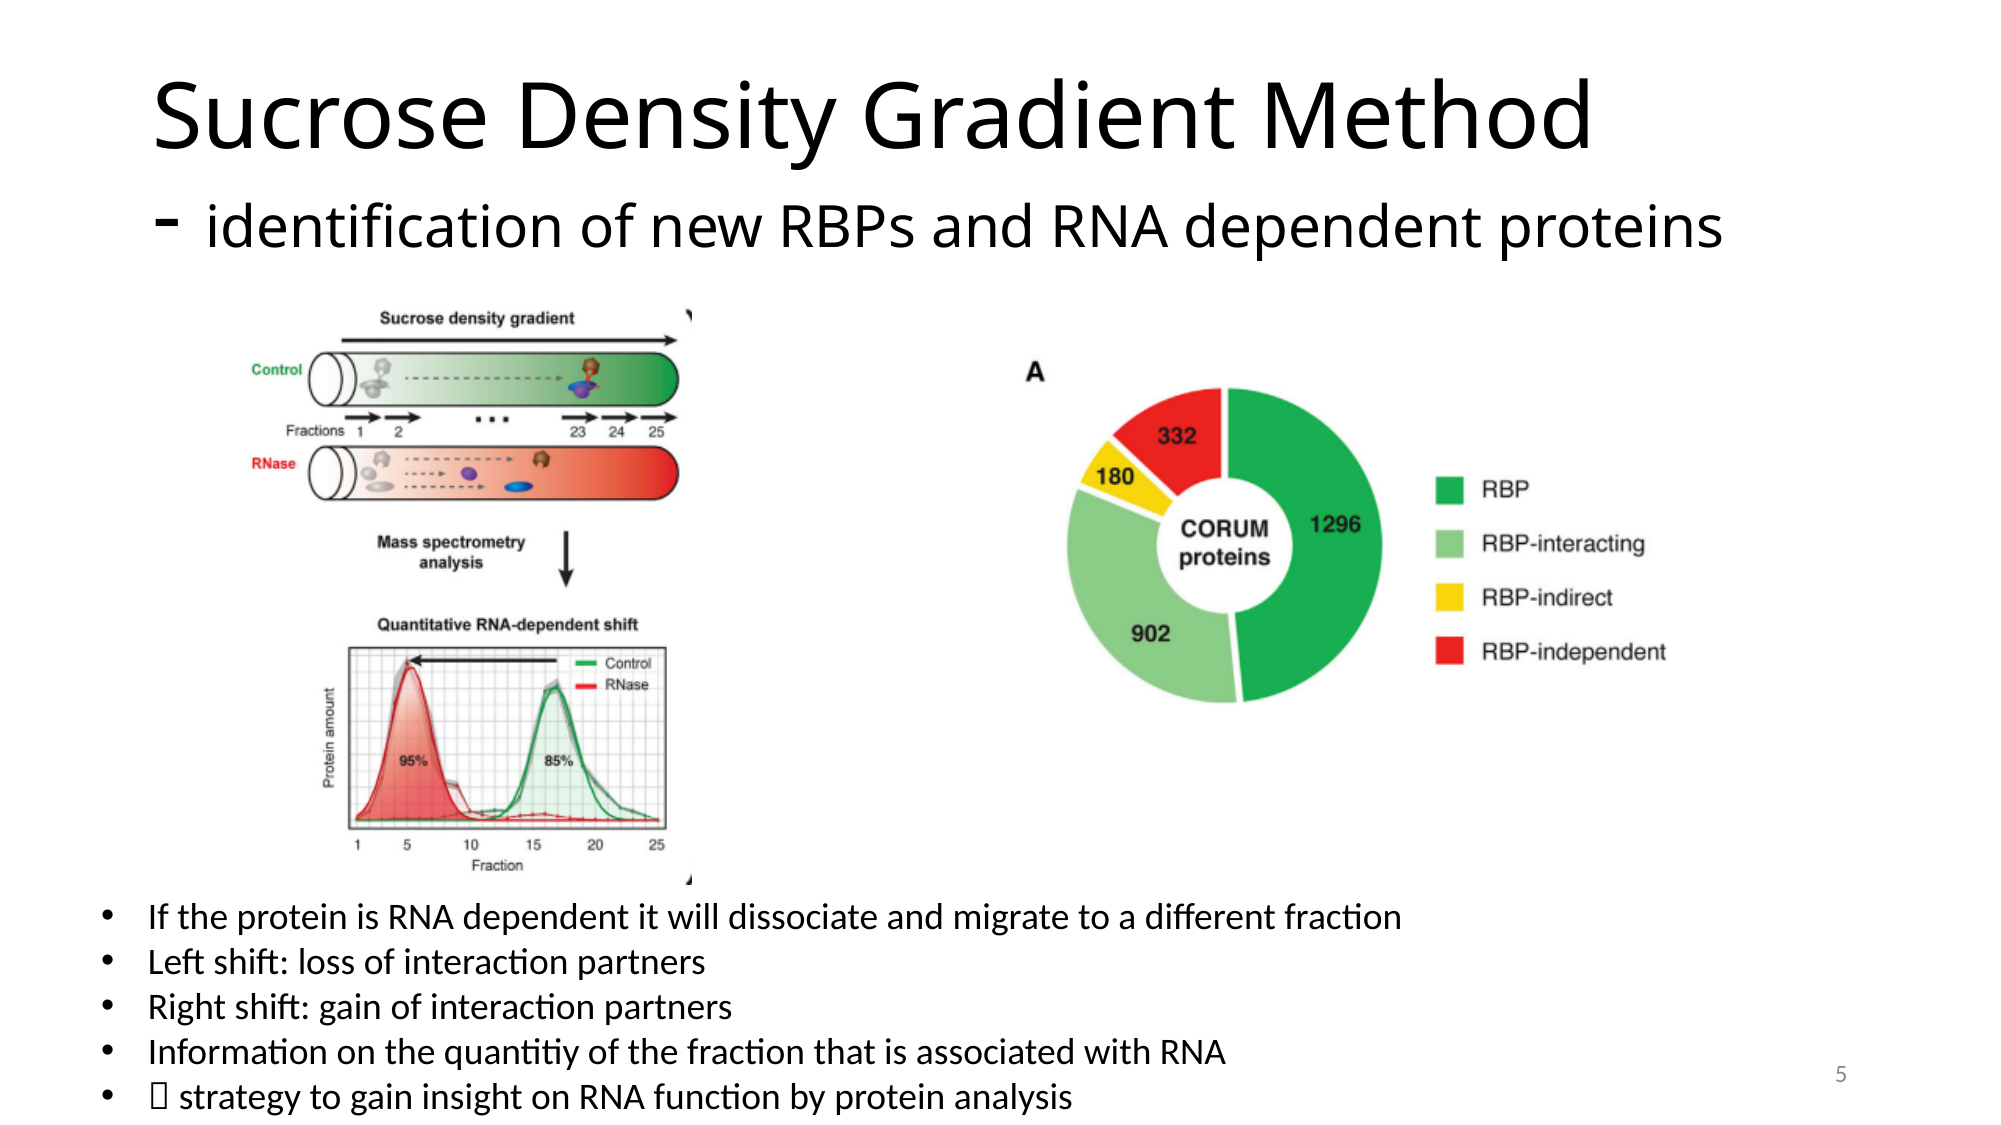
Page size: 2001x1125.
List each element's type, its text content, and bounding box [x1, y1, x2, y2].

title Sucrose Density Gradient Method - identification of new RBPs and RNA dependent proteins [137, 59, 1863, 278]
text_box If the protein is RNA dependent it will dissociate and migrate to a different fraction Left shift: loss of interaction partners Right shift: gain of interaction partners Information on the quantitiy of the fraction that is associated with RNA  strategy to gain insight on RNA function by protein analysis [86, 884, 1880, 1125]
slide_number 5 [1412, 1042, 1863, 1103]
picture [216, 300, 692, 885]
picture [999, 338, 1683, 723]
